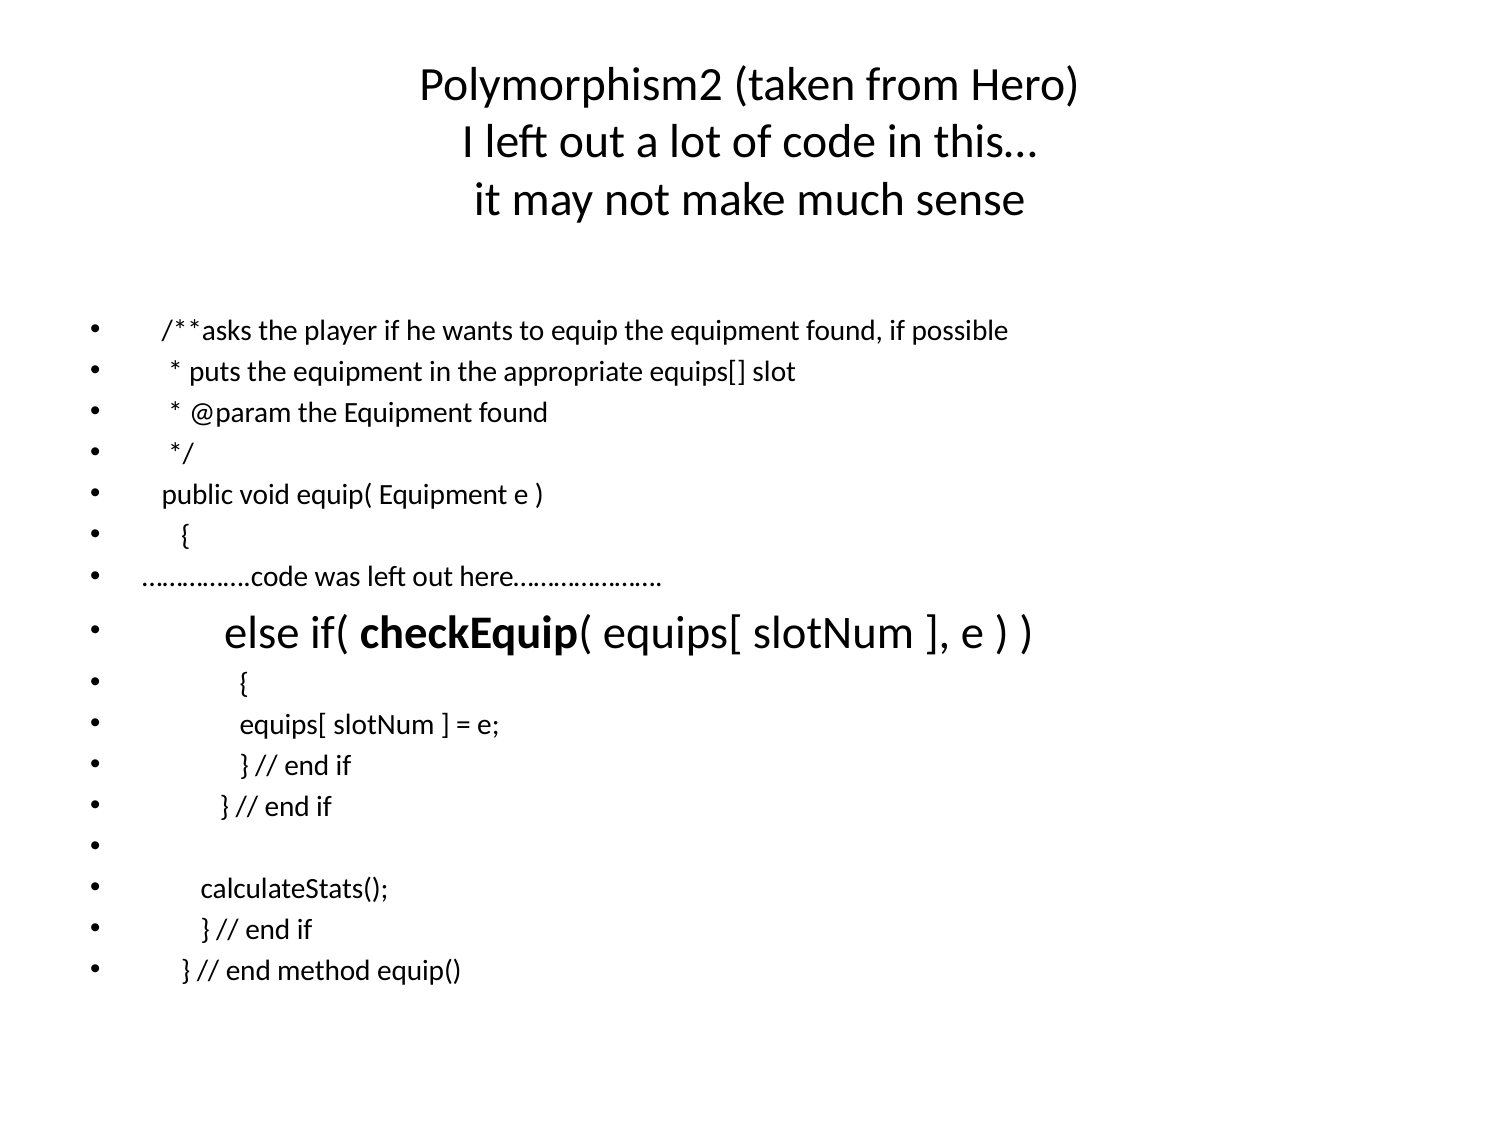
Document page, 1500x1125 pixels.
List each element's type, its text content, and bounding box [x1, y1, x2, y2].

list /**asks the player if he wants to equip the equipment found, if possible * puts the equipment in the appropriate equips[] slot * @param the Equipment found */ public void equip( Equipment e ) { …………….code was left out here…………………. else if( checkEquip( equips[ slotNum ], e ) ) { equips[ slotNum ] = e; } // end if } // end if calculateStats(); } // end if } // end method equip() [75, 262, 1425, 1005]
title Polymorphism2 (taken from Hero) I left out a lot of code in this… it may not make much sense [75, 45, 1425, 233]
